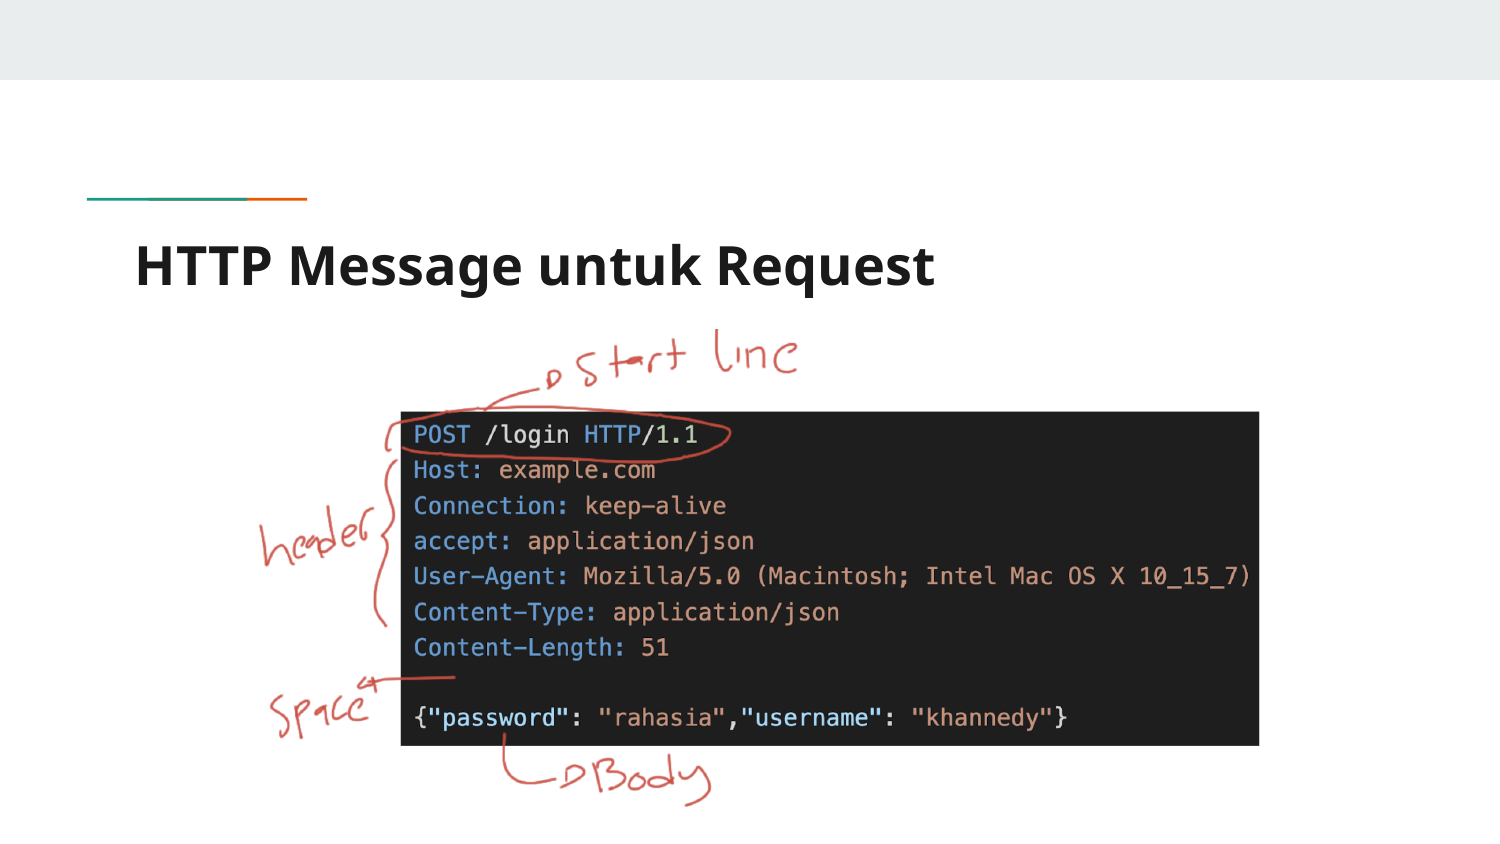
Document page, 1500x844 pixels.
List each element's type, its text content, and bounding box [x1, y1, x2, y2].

picture [227, 328, 1273, 819]
title HTTP Message untuk Request [119, 216, 1381, 305]
